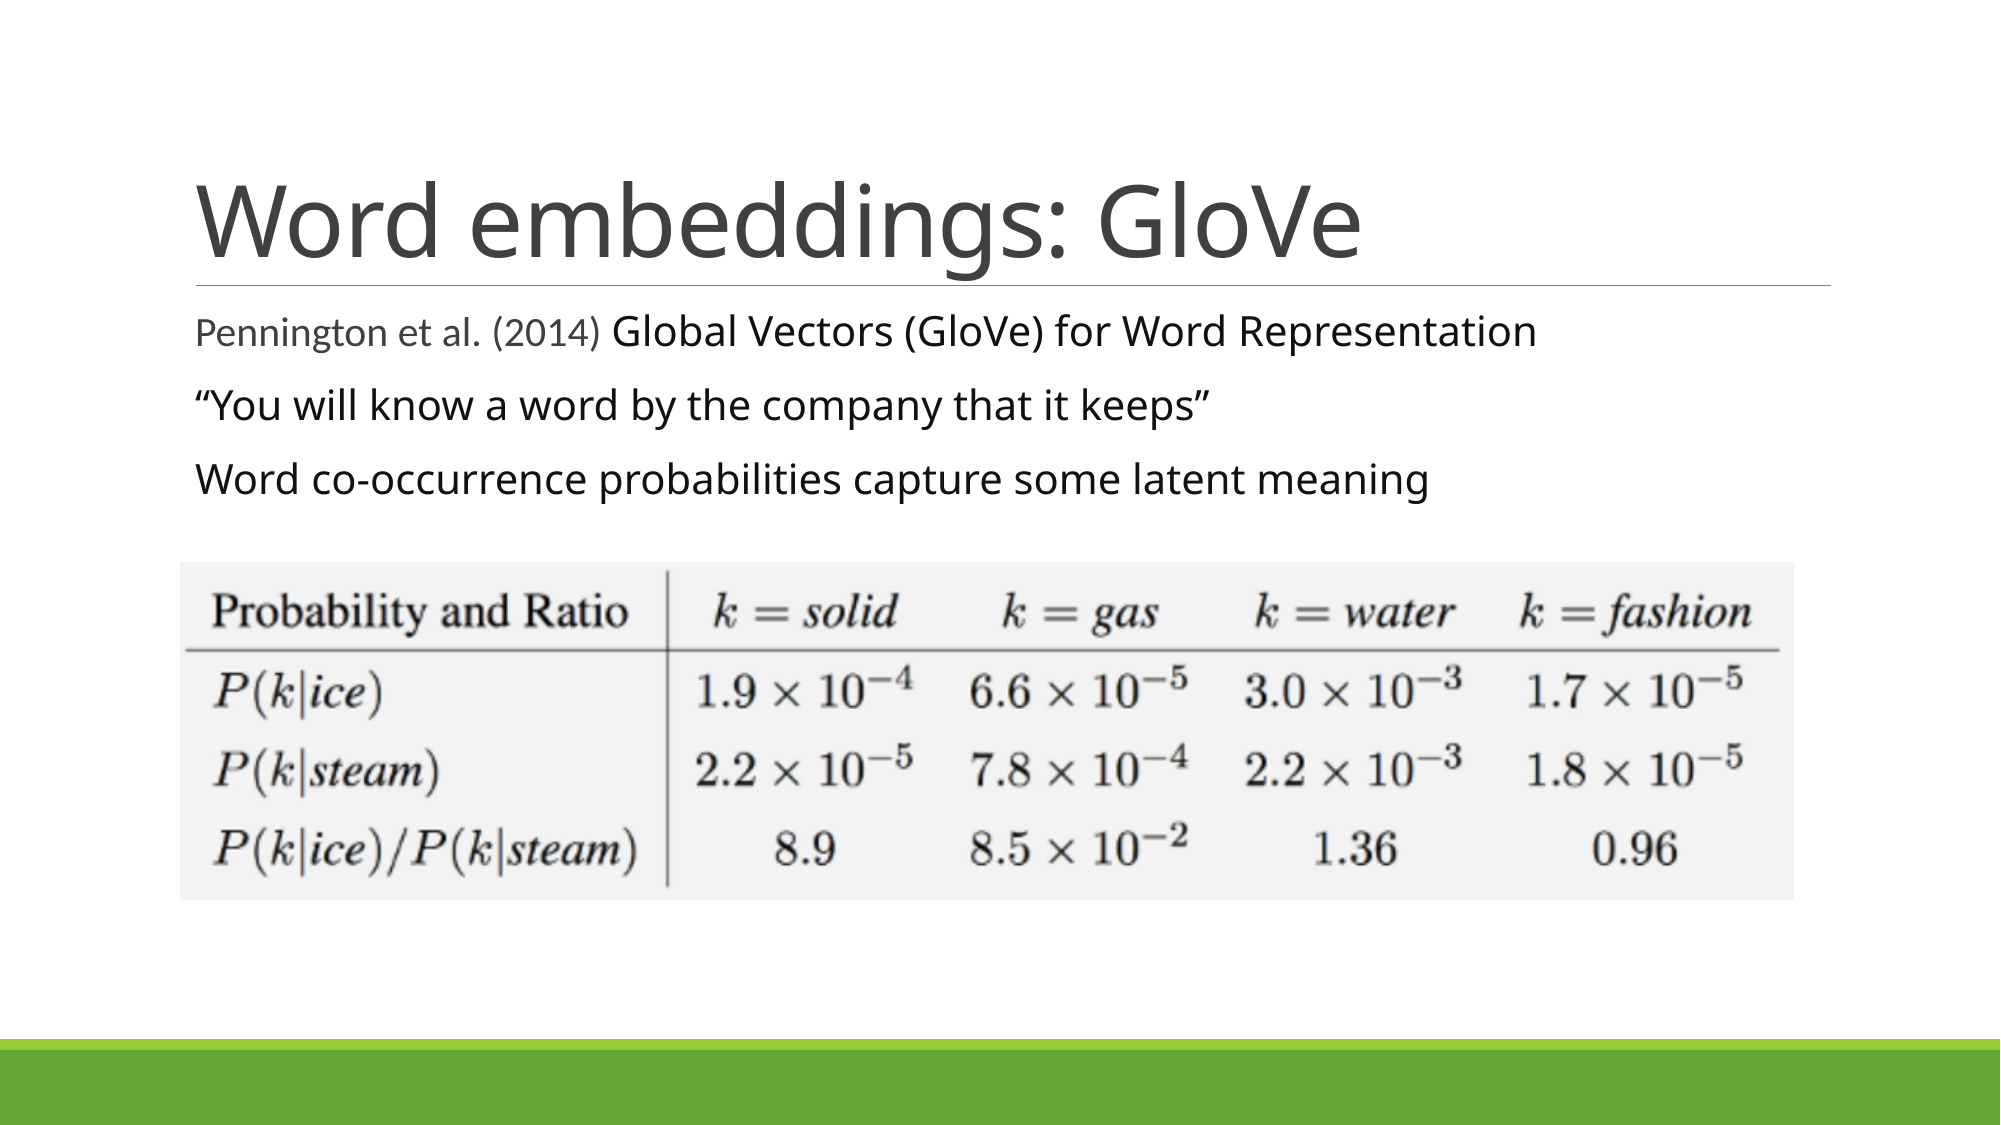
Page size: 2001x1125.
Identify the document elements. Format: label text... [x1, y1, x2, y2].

title Word embeddings: GloVe [180, 47, 1830, 285]
list Pennington et al. (2014) Global Vectors (GloVe) for Word Representation “You will know a word by the company that it keeps” Word co-occurrence probabilities capture some latent meaning [180, 302, 1830, 963]
picture [179, 561, 1795, 901]
